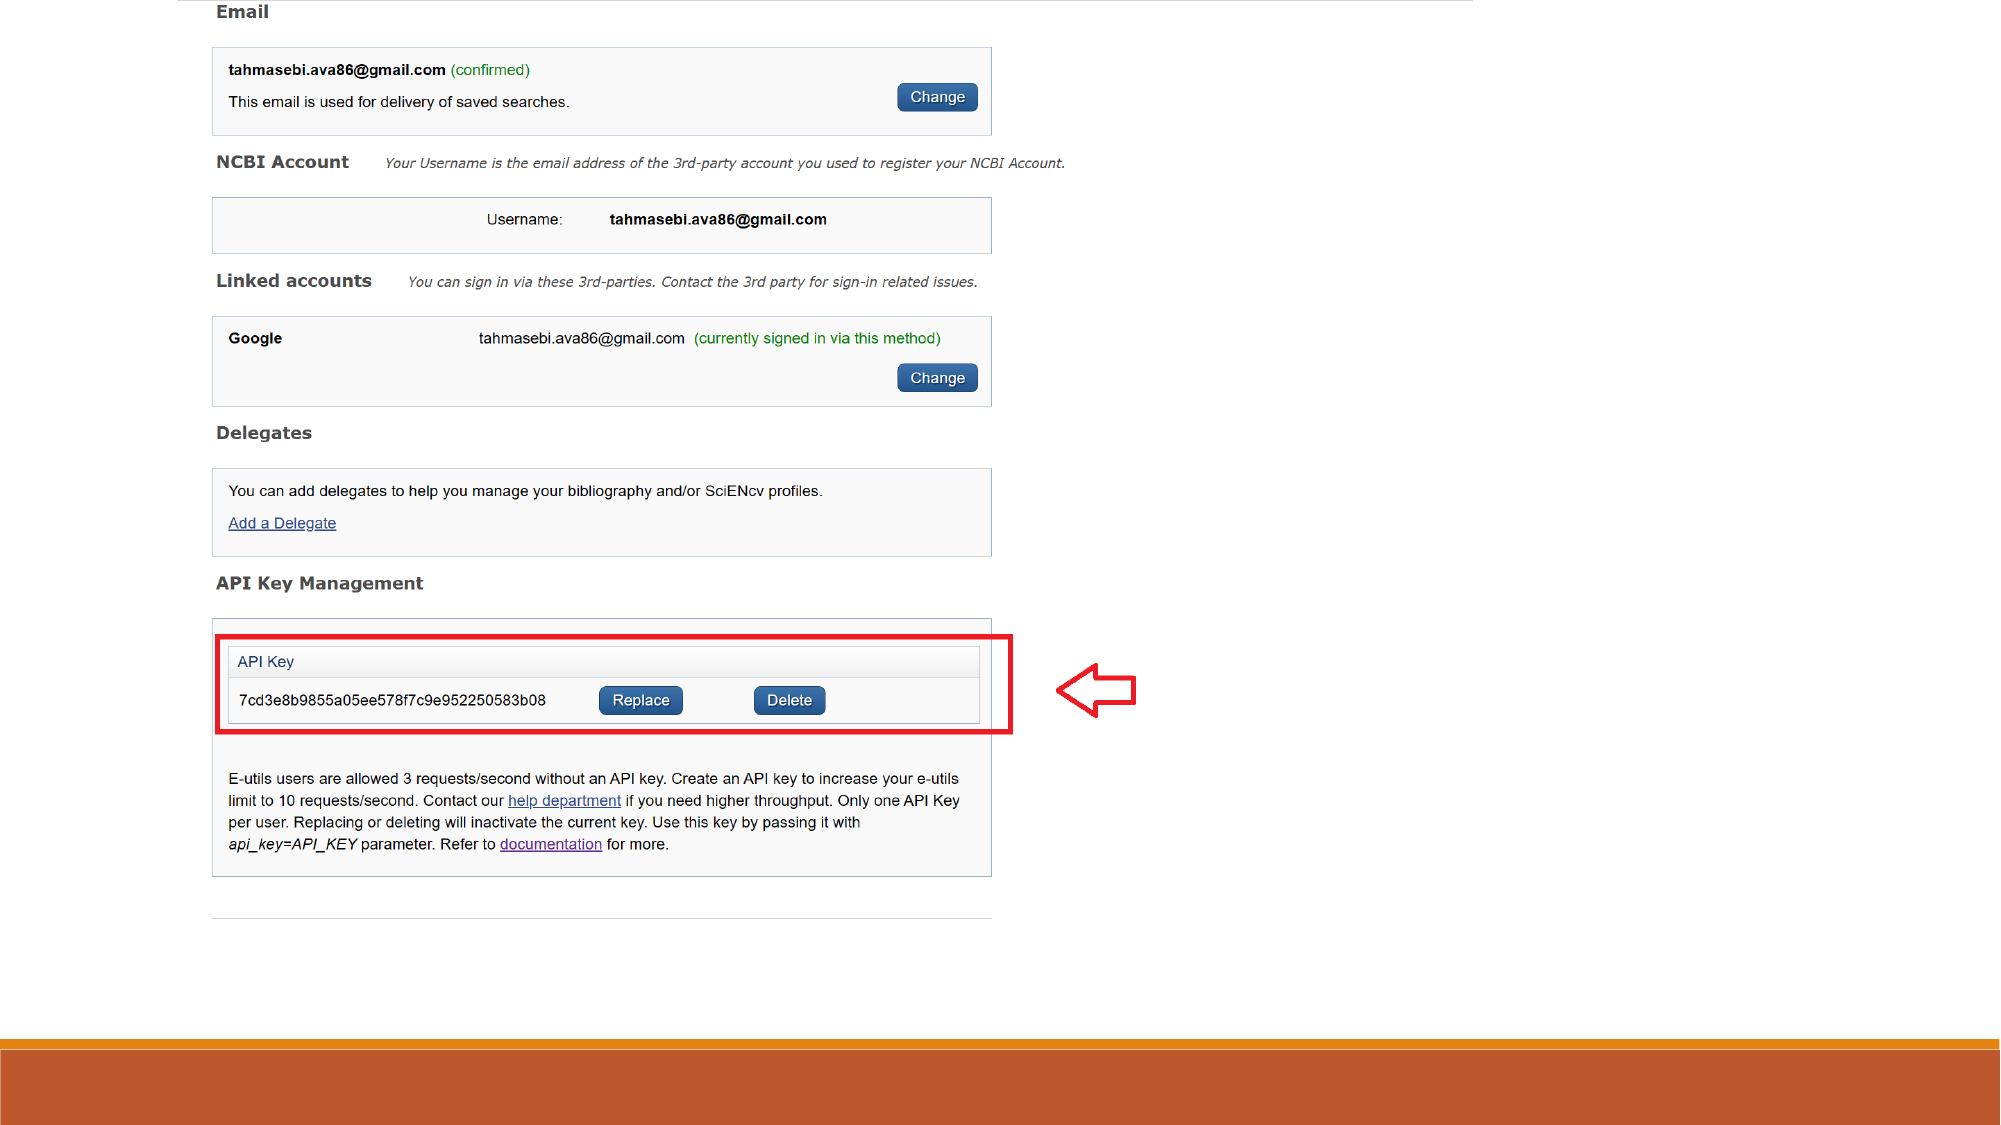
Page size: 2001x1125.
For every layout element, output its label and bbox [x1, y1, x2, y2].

picture [176, 0, 1474, 919]
